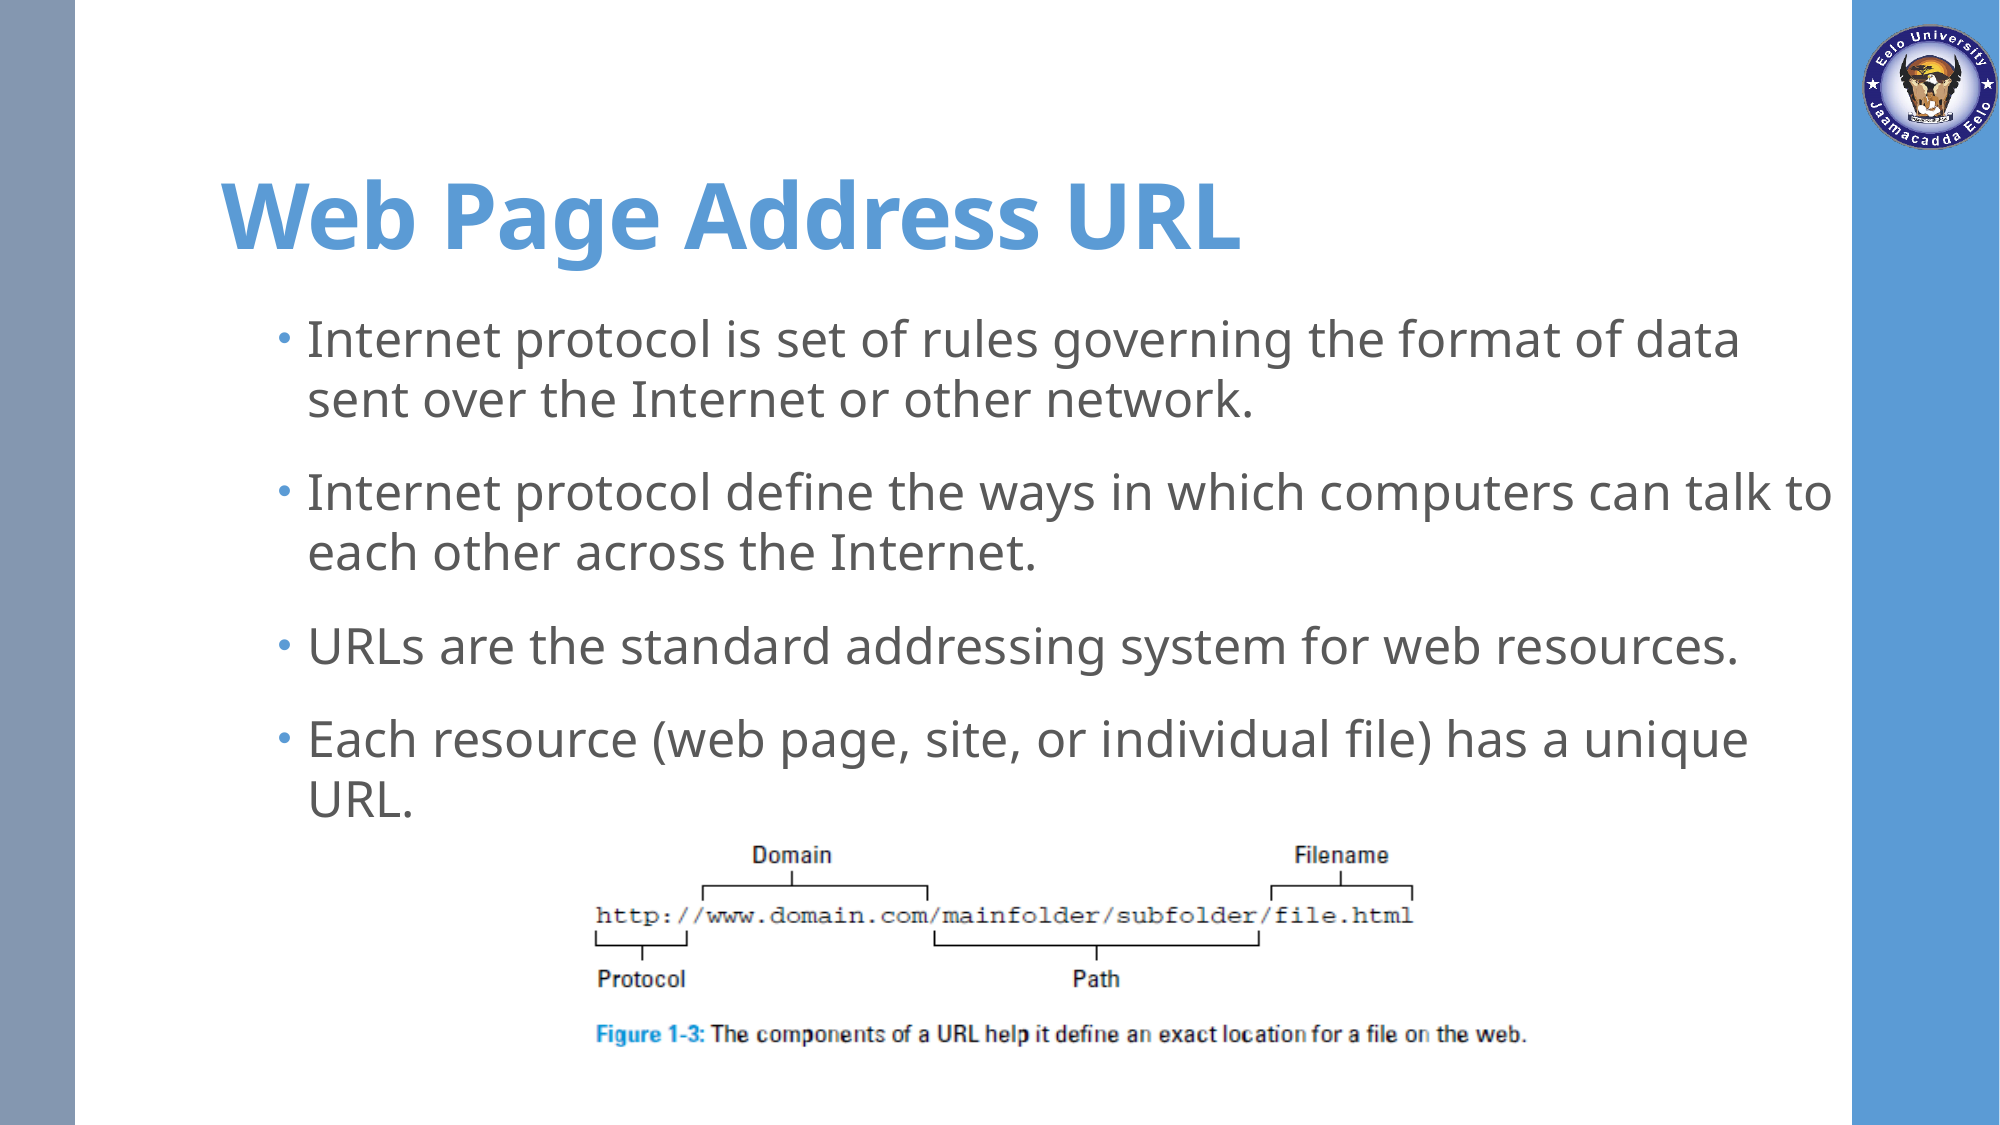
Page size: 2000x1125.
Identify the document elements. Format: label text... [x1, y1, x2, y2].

picture [1862, 24, 1998, 151]
picture [558, 799, 1572, 1091]
title Web Page Address URL [206, 48, 1797, 278]
list Internet protocol is set of rules governing the format of data sent over the Internet or other network. Internet protocol define the ways in which computers can talk to each other across the Internet. URLs are the standard addressing system for web resources. Each resource (web page, site, or individual file) has a unique URL. [262, 299, 1868, 1025]
